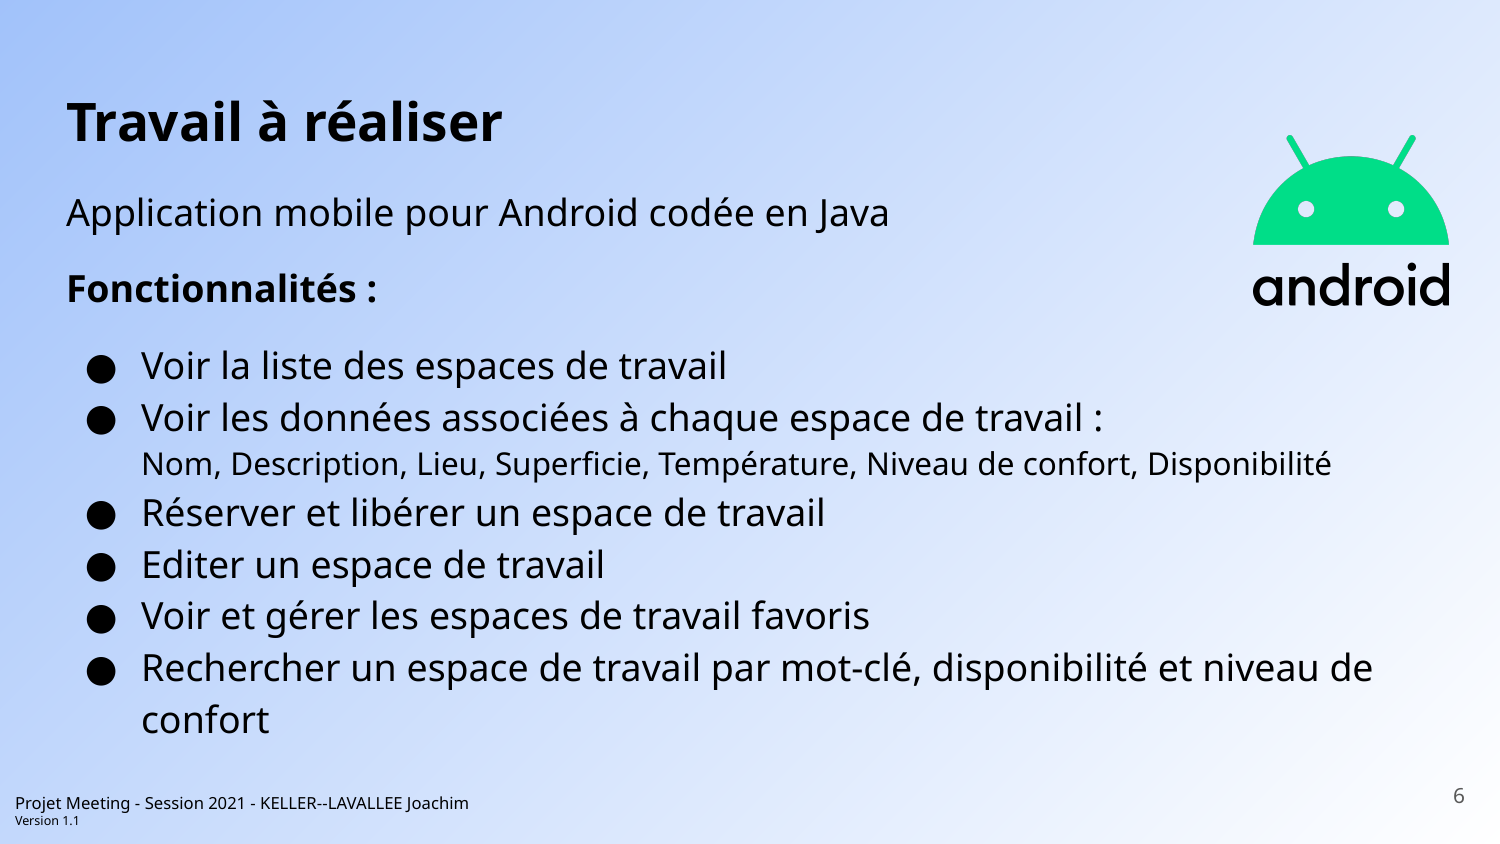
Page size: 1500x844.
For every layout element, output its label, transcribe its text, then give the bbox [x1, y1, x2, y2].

slide_number ‹#› [1389, 764, 1480, 830]
title Travail à réaliser [51, 72, 1449, 166]
picture [1253, 134, 1450, 306]
text_box Application mobile pour Android codée en Java Fonctionnalités : Voir la liste des espaces de travail Voir les données associées à chaque espace de travail : Nom, Description, Lieu, Superficie, Température, Niveau de confort, Disponibilité Réserver et libérer un espace de travail Editer un espace de travail Voir et gérer les espaces de travail favoris Rechercher un espace de travail par mot-clé, disponibilité et niveau de confort [51, 166, 1449, 765]
